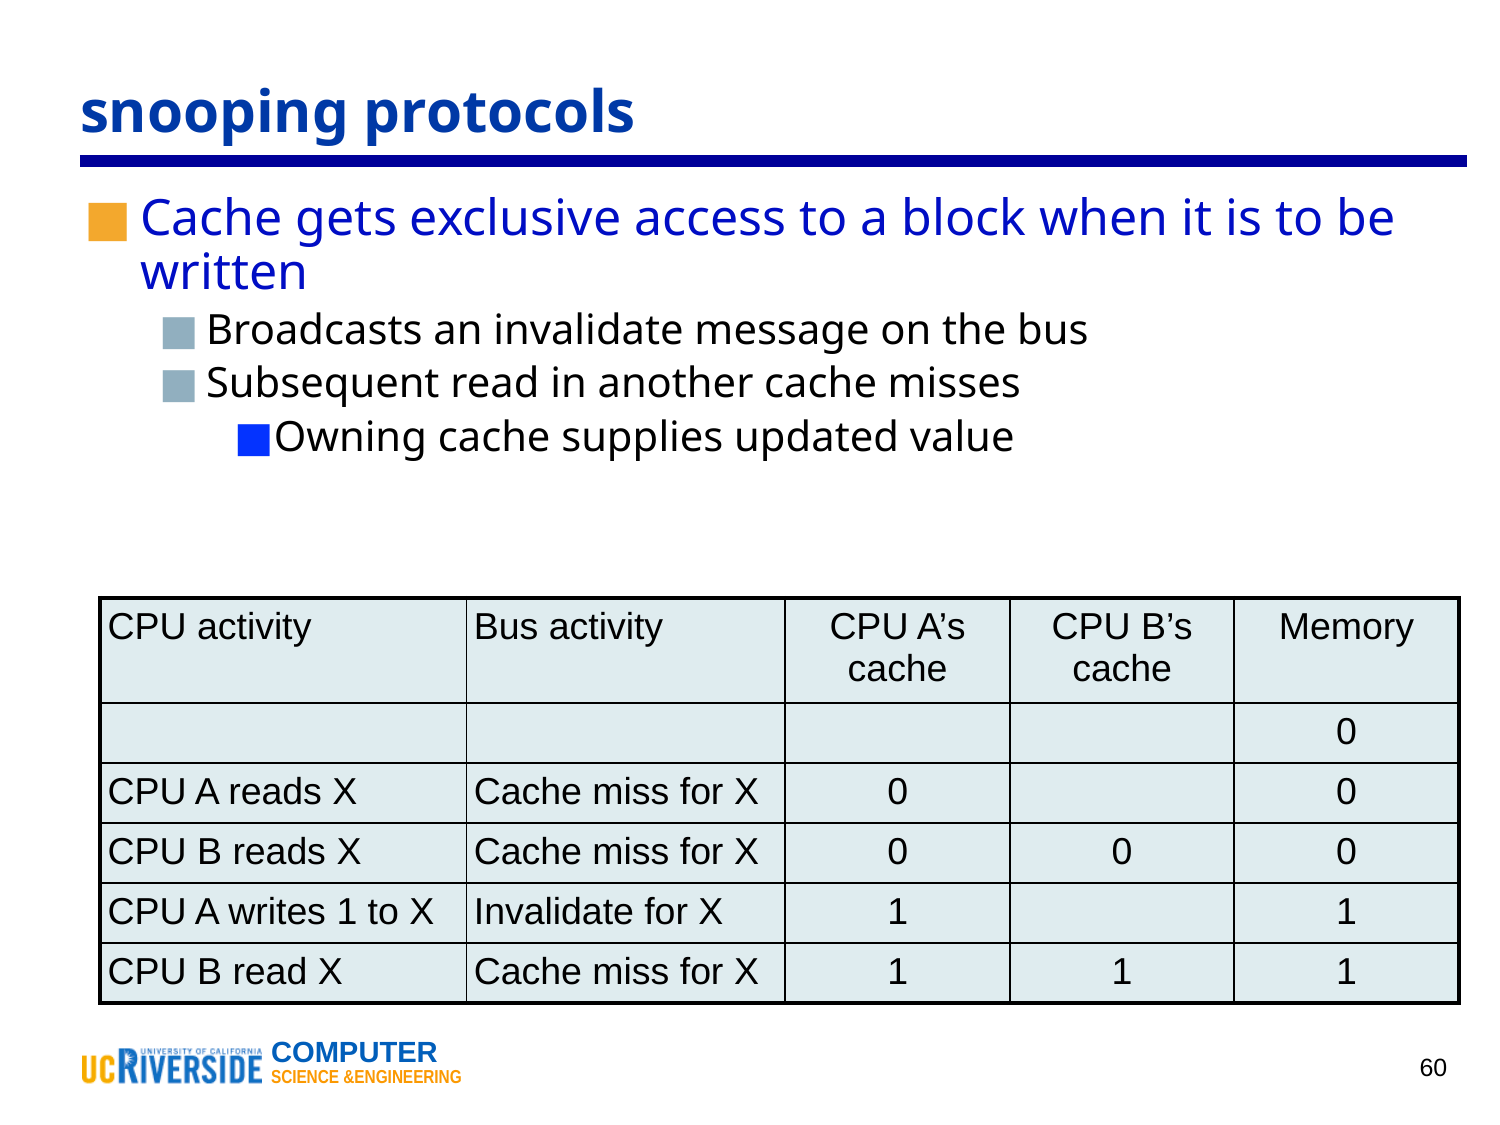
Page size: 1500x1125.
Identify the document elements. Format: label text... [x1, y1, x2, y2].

table_cell [102, 704, 466, 762]
table_header CPU A’s cache [786, 600, 1009, 702]
table_cell 1 [1011, 944, 1233, 1001]
table_cell 0 [1011, 824, 1233, 882]
list Cache gets exclusive access to a block when it is to be written Broadcasts an invalidate message on the bus Subsequent read in another cache misses Owning cache supplies updated value [76, 184, 1434, 1023]
table_header Memory [1235, 600, 1457, 702]
table_cell [1011, 764, 1233, 822]
table_cell CPU A writes 1 to X [102, 884, 466, 942]
table_cell [1011, 704, 1233, 762]
slide_number ‹#› [1104, 1005, 1455, 1125]
table_cell Cache miss for X [467, 944, 784, 1001]
table_cell [467, 704, 784, 762]
table_cell Cache miss for X [467, 764, 784, 822]
table_cell CPU A reads X [102, 764, 466, 822]
table_cell 1 [786, 884, 1009, 942]
table_cell 0 [1235, 824, 1457, 882]
table_header CPU activity [102, 600, 466, 702]
table_header CPU B’s cache [1011, 600, 1233, 702]
title snooping protocols [72, 66, 1428, 153]
table_cell CPU B read X [102, 944, 466, 1001]
picture [82, 1034, 262, 1098]
table_cell Invalidate for X [467, 884, 784, 942]
table_header Bus activity [467, 600, 784, 702]
table_cell 0 [786, 764, 1009, 822]
table_cell 0 [1235, 704, 1457, 762]
table_cell Cache miss for X [467, 824, 784, 882]
table_cell 1 [786, 944, 1009, 1001]
table_cell 1 [1235, 944, 1457, 1001]
table_cell 1 [1235, 884, 1457, 942]
table_cell 0 [1235, 764, 1457, 822]
table_cell 0 [786, 824, 1009, 882]
table_cell [786, 704, 1009, 762]
table_cell [1011, 884, 1233, 942]
table_cell CPU B reads X [102, 824, 466, 882]
